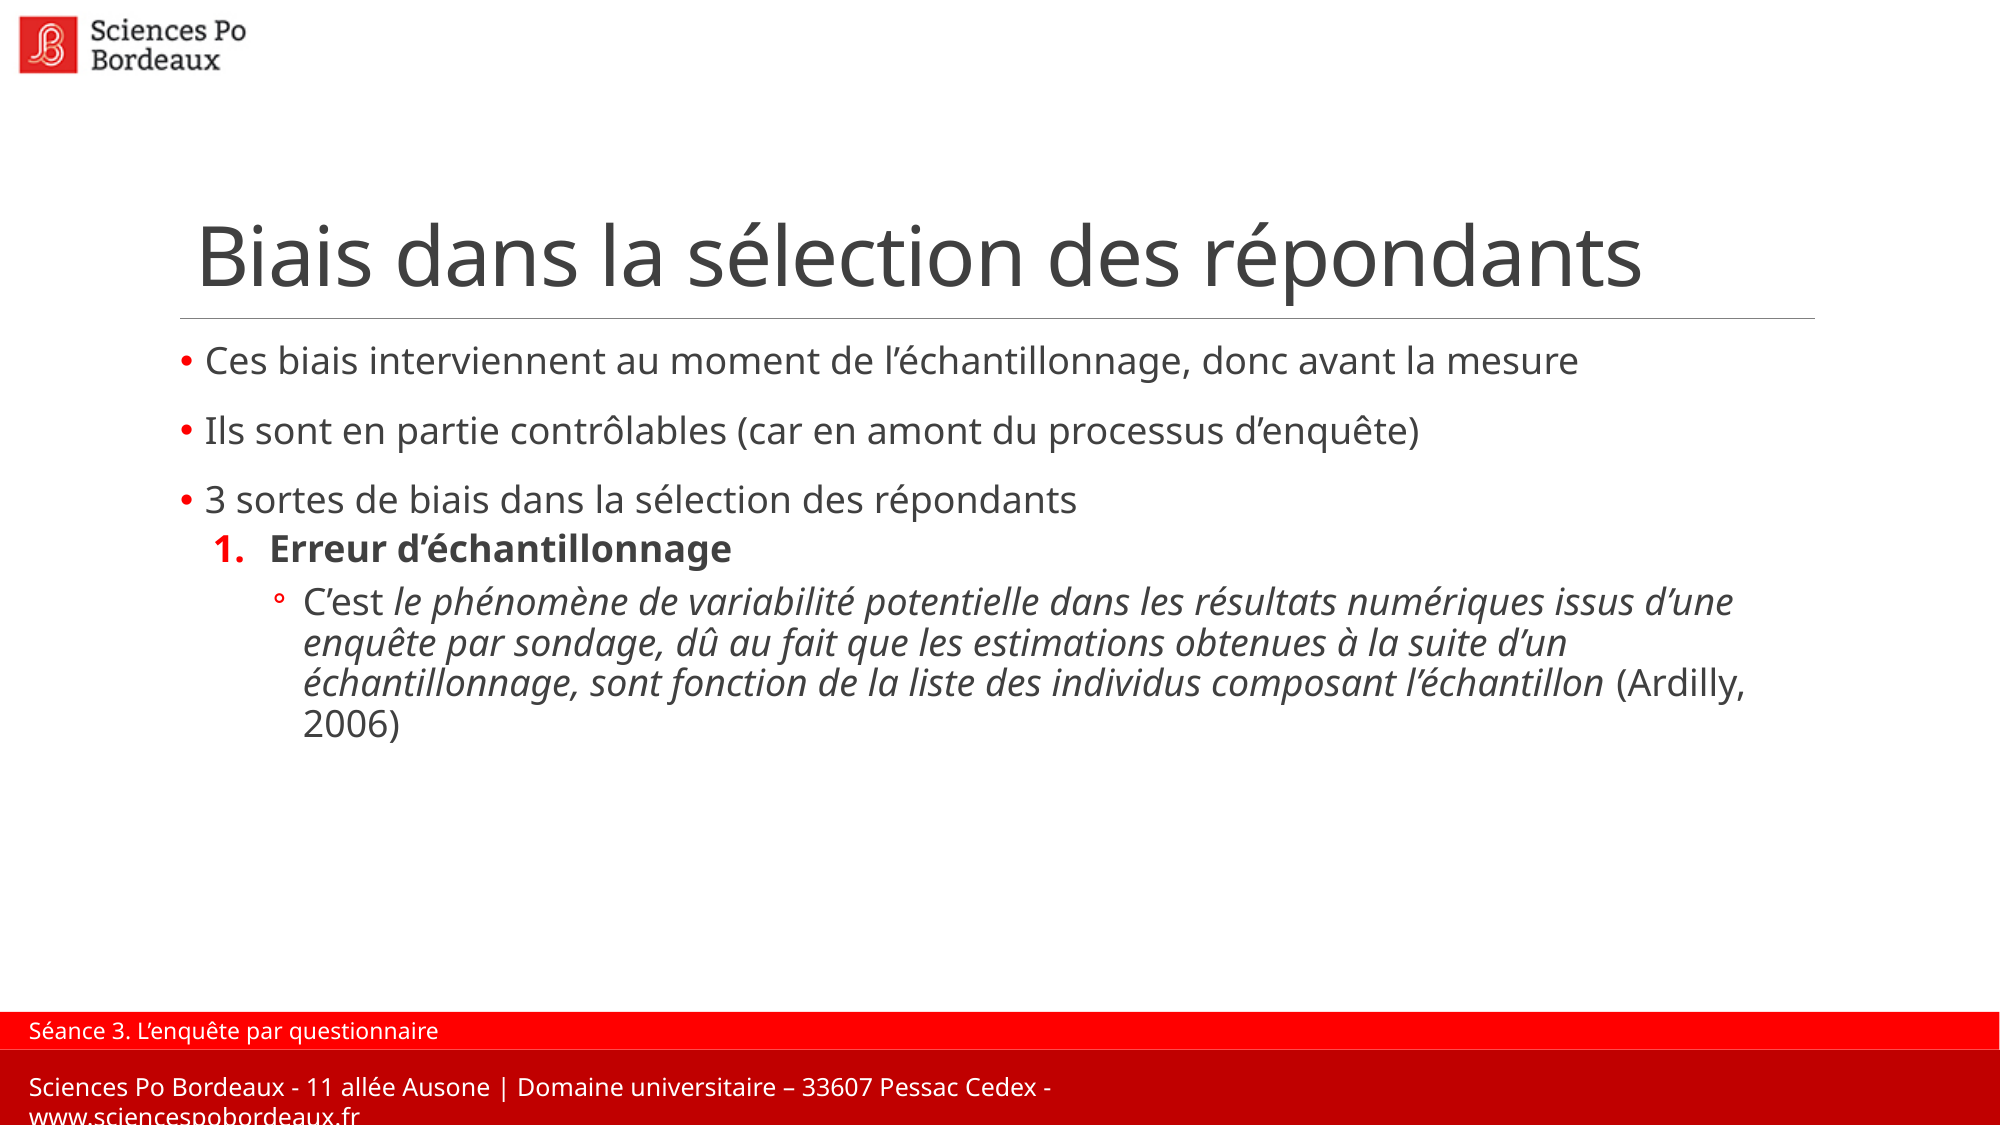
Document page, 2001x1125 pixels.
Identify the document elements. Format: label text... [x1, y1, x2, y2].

list Séance 3. L’enquête par questionnaire [14, 1011, 1192, 1050]
title Biais dans la sélection des répondants [180, 73, 1830, 312]
list Ces biais interviennent au moment de l’échantillonnage, donc avant la mesure Ils sont en partie contrôlables (car en amont du processus d’enquête) 3 sortes de biais dans la sélection des répondants Erreur d’échantillonnage C’est le phénomène de variabilité potentielle dans les résultats numériques issus d’une enquête par sondage, dû au fait que les estimations obtenues à la suite d’un échantillonnage, sont fonction de la liste des individus composant l’échantillon (Ardilly, 2006) [180, 334, 1830, 1012]
picture [0, 0, 266, 97]
